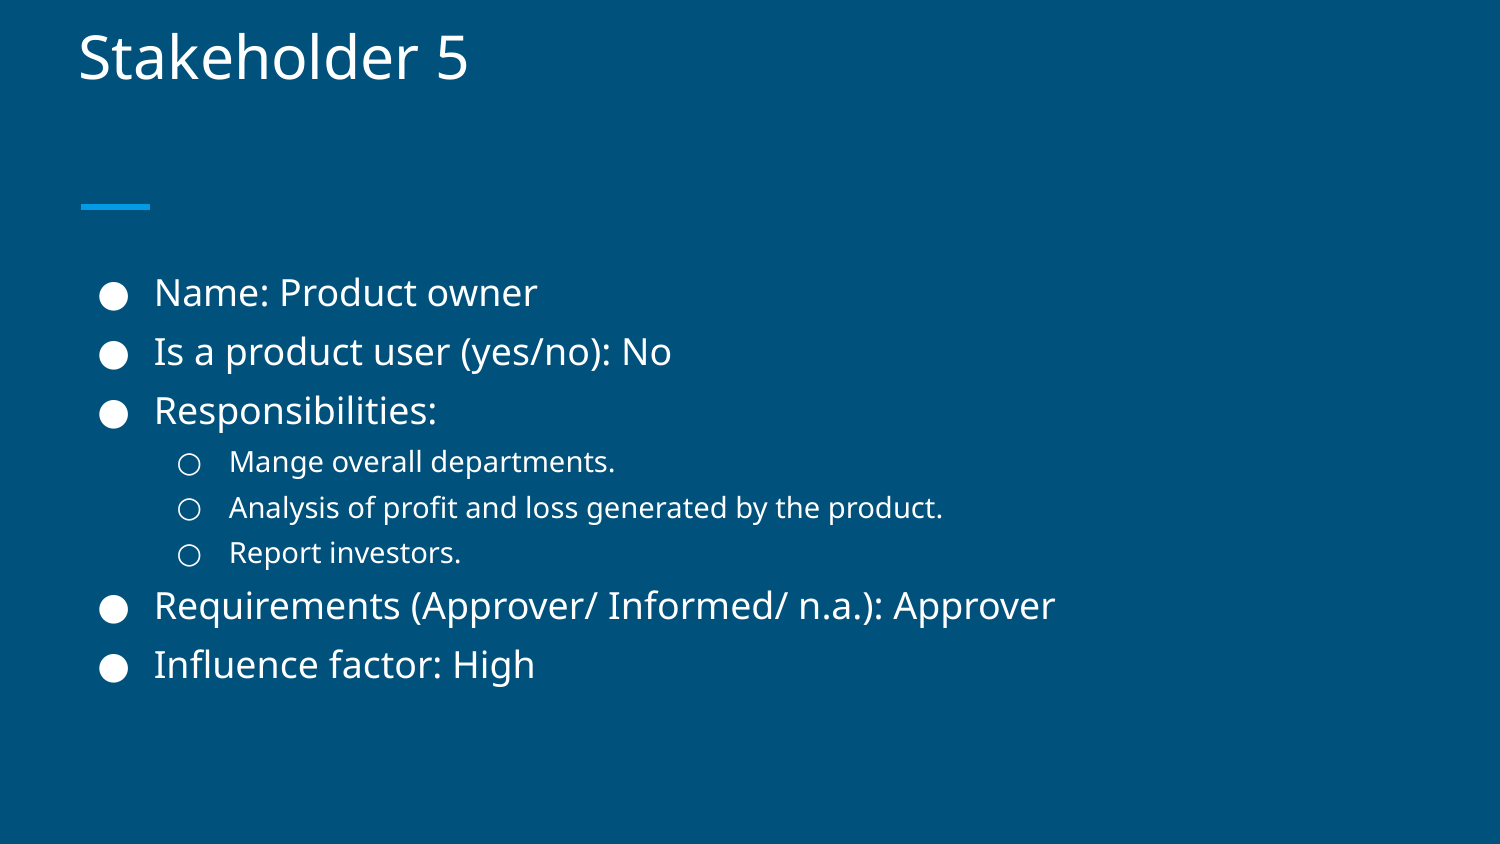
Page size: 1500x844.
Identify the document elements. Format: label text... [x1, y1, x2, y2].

title Stakeholder 5 [63, 0, 1437, 113]
list Name: Product owner Is a product user (yes/no): No Responsibilities: Mange overall departments. Analysis of profit and loss generated by the product. Report investors. Requirements (Approver/ Informed/ n.a.): Approver Influence factor: High [63, 244, 1437, 750]
